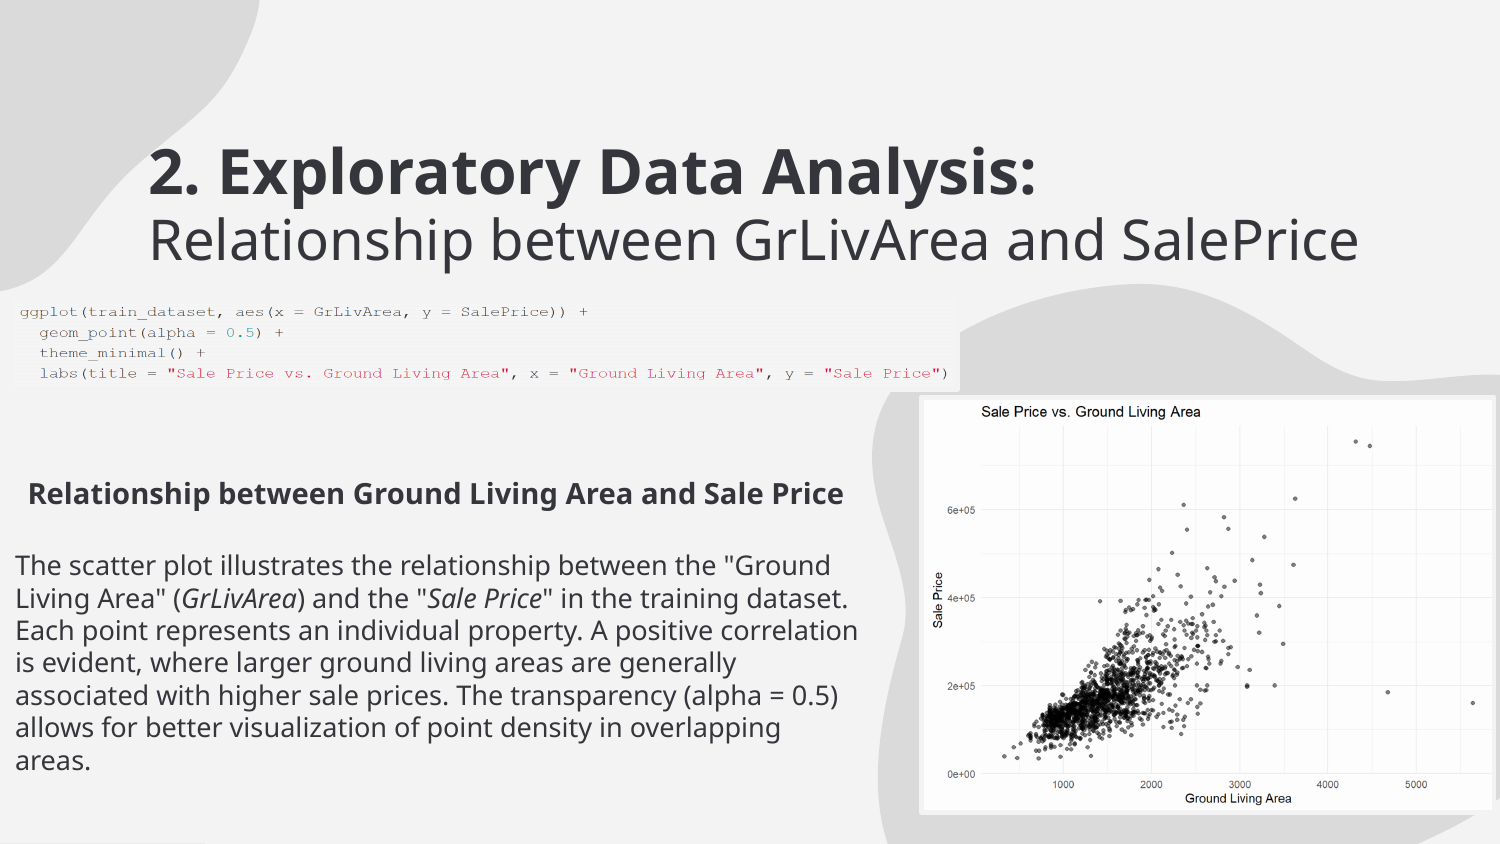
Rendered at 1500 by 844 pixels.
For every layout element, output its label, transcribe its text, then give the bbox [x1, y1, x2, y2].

picture [13, 299, 956, 388]
text_box The scatter plot illustrates the relationship between the "Ground Living Area" (GrLivArea) and the "Sale Price" in the training dataset. Each point represents an individual property. A positive correlation is evident, where larger ground living areas are generally associated with higher sale prices. The transparency (alpha = 0.5) allows for better visualization of point density in overlapping areas. [0, 533, 877, 844]
text_box [872, 396, 919, 460]
title 2. Exploratory Data Analysis: [133, 56, 1279, 189]
text_box [877, 611, 1466, 844]
picture [923, 399, 1492, 811]
text_box Relationship between GrLivArea and SalePrice [133, 189, 1481, 287]
text_box [955, 283, 1500, 801]
text_box Relationship between Ground Living Area and Sale Price [12, 460, 918, 611]
